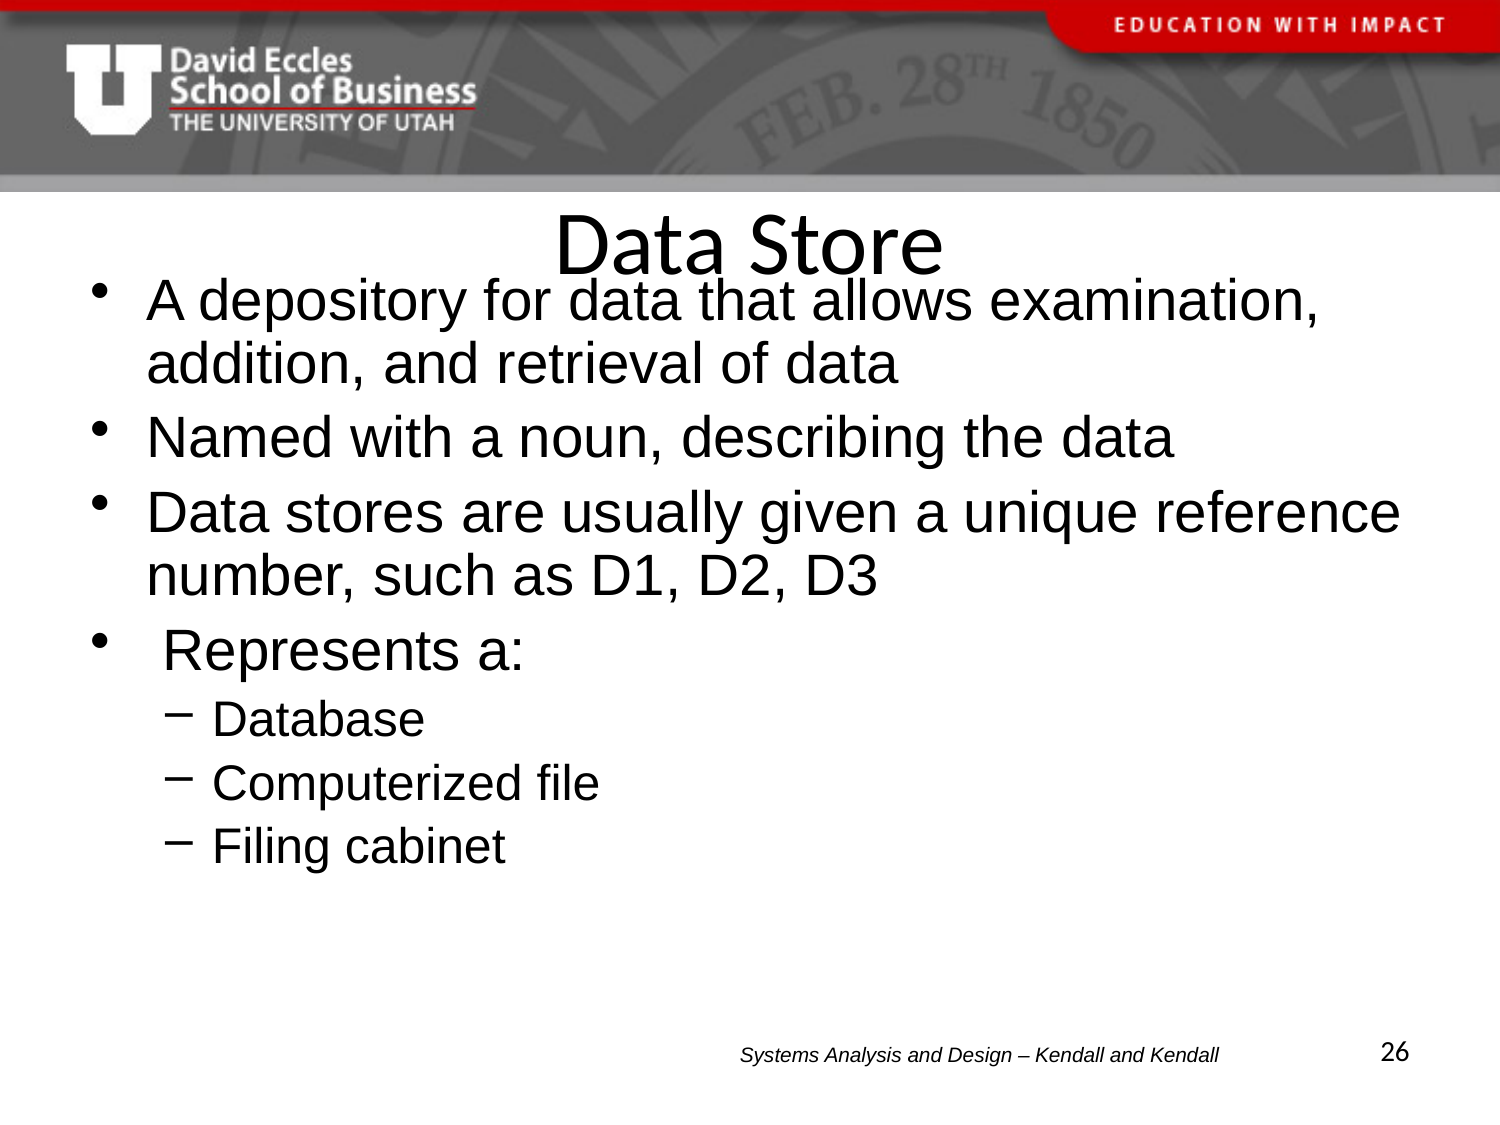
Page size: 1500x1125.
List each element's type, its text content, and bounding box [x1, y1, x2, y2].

list A depository for data that allows examination, addition, and retrieval of data Named with a noun, describing the data Data stores are usually given a unique reference number, such as D1, D2, D3 Represents a: Database Computerized file Filing cabinet [74, 262, 1426, 1006]
slide_number 26 [1074, 1024, 1426, 1103]
text_box Systems Analysis and Design – Kendall and Kendall [724, 1034, 1074, 1075]
title Data Store [74, 187, 1426, 262]
picture [0, 0, 1500, 192]
